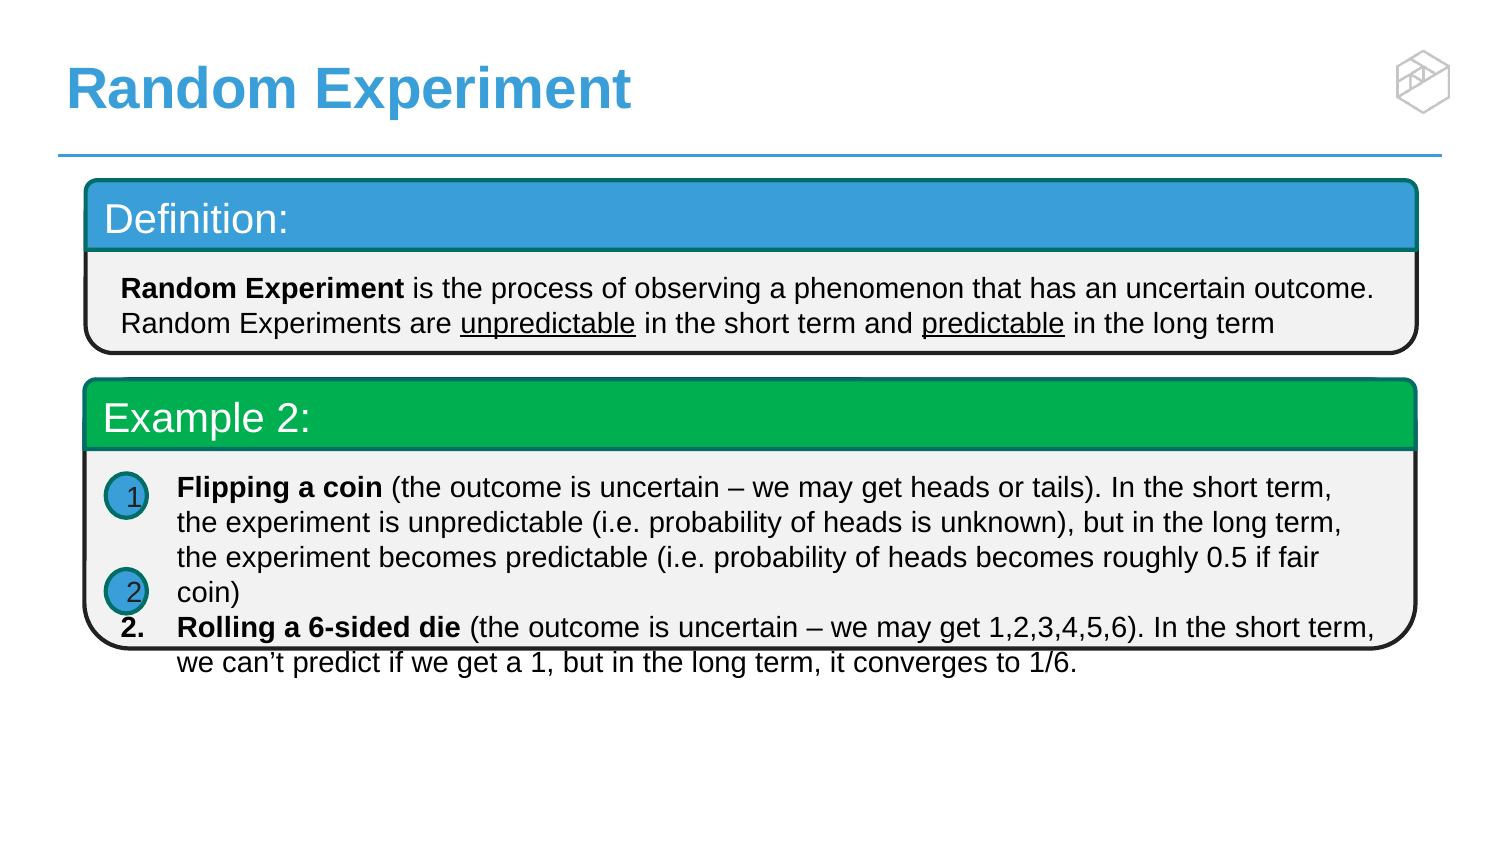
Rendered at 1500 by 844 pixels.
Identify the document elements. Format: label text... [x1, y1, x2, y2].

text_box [85, 179, 1417, 354]
text_box Flipping a coin (the outcome is uncertain – we may get heads or tails). In the short term, the experiment is unpredictable (i.e. probability of heads is unknown), but in the long term, the experiment becomes predictable (i.e. probability of heads becomes roughly 0.5 if fair coin) Rolling a 6-sided die (the outcome is uncertain – we may get 1,2,3,4,5,6). In the short term, we can’t predict if we get a 1, but in the long term, it converges to 1/6. [105, 658, 1397, 686]
picture [1396, 49, 1451, 114]
title Random Experiment [51, 35, 1135, 130]
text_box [84, 379, 1416, 649]
